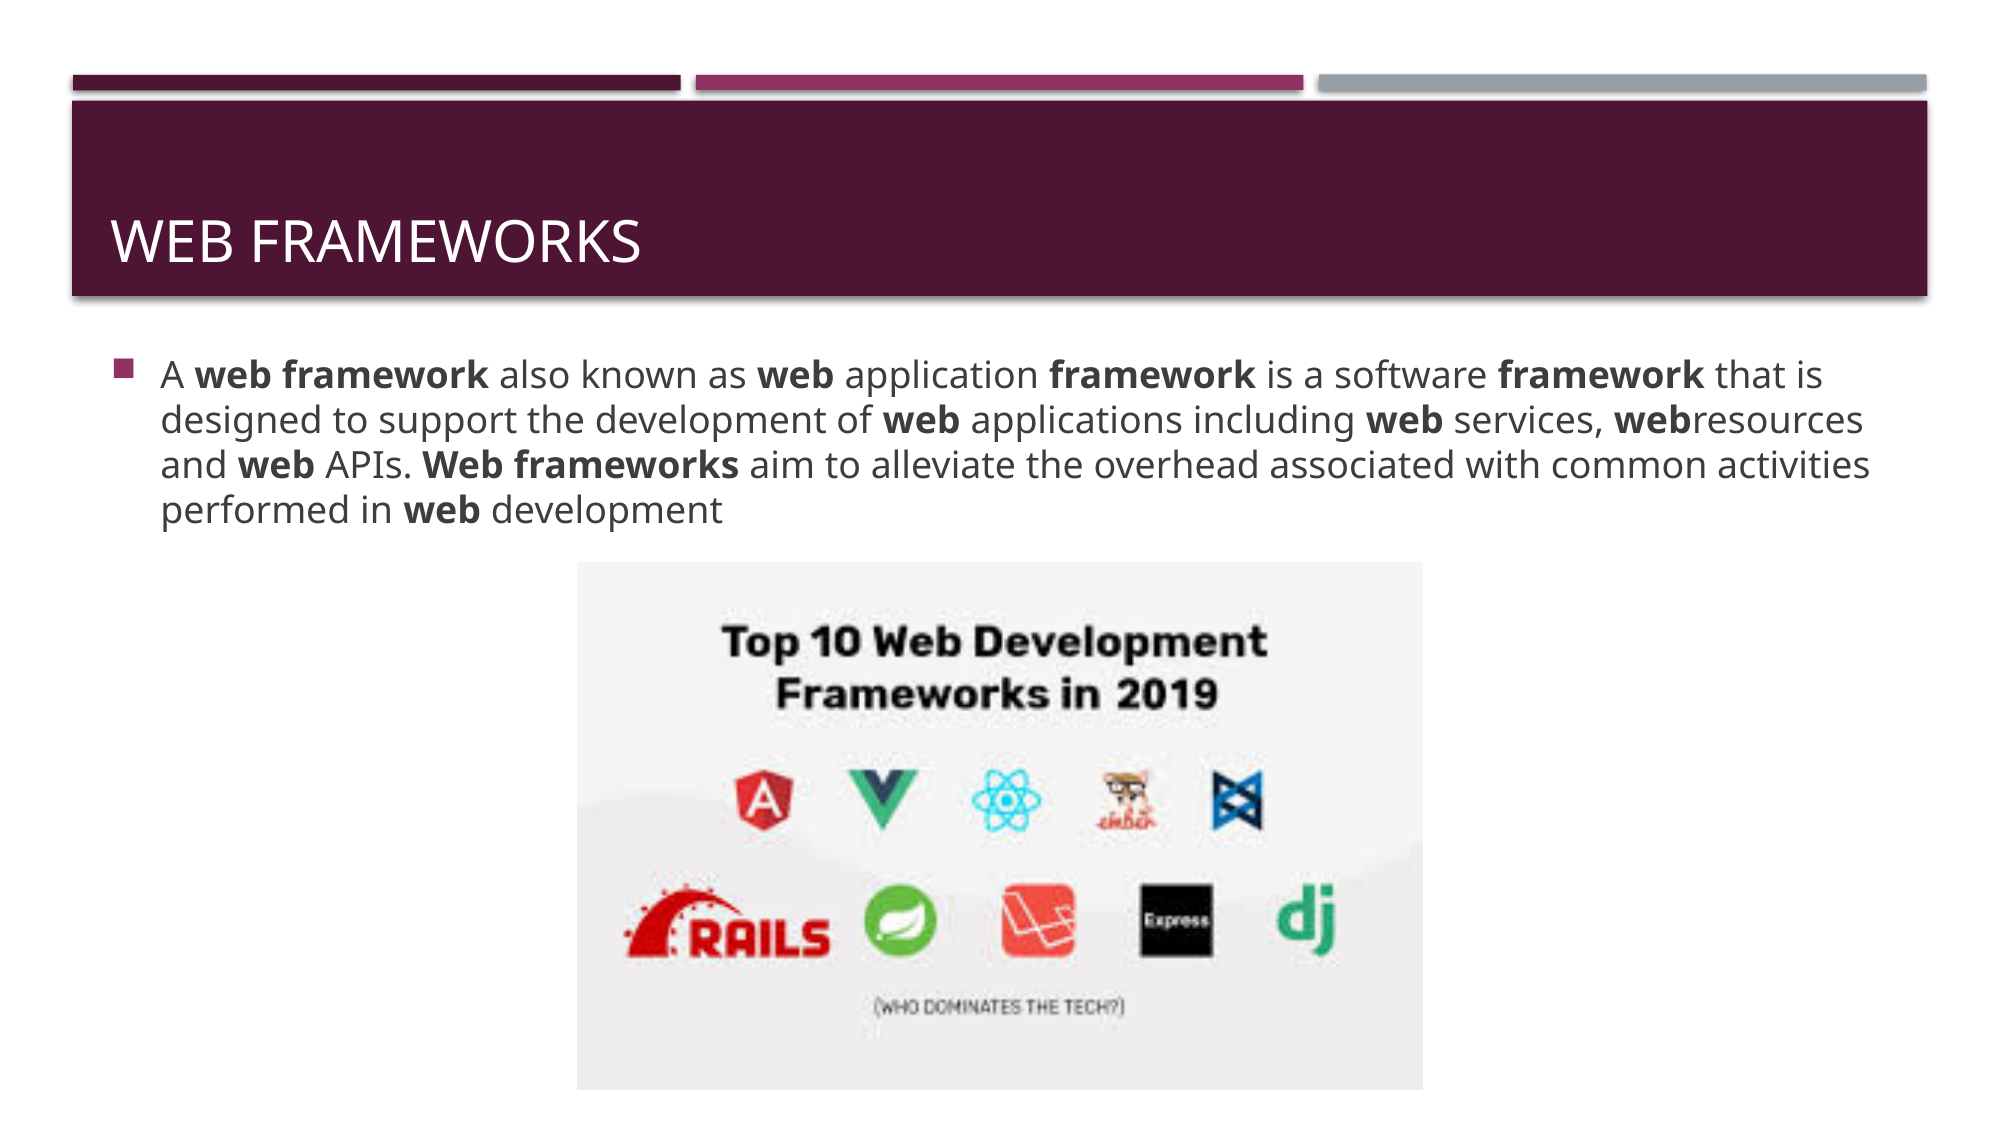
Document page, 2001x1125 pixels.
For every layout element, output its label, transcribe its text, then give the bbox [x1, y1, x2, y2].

picture [576, 561, 1424, 1091]
list A web framework also known as web application framework is a software framework that is designed to support the development of web applications including web services, webresources and web APIs. Web frameworks aim to alleviate the overhead associated with common activities performed in web development [95, 357, 1905, 524]
title Web Frameworks [95, 115, 1905, 282]
